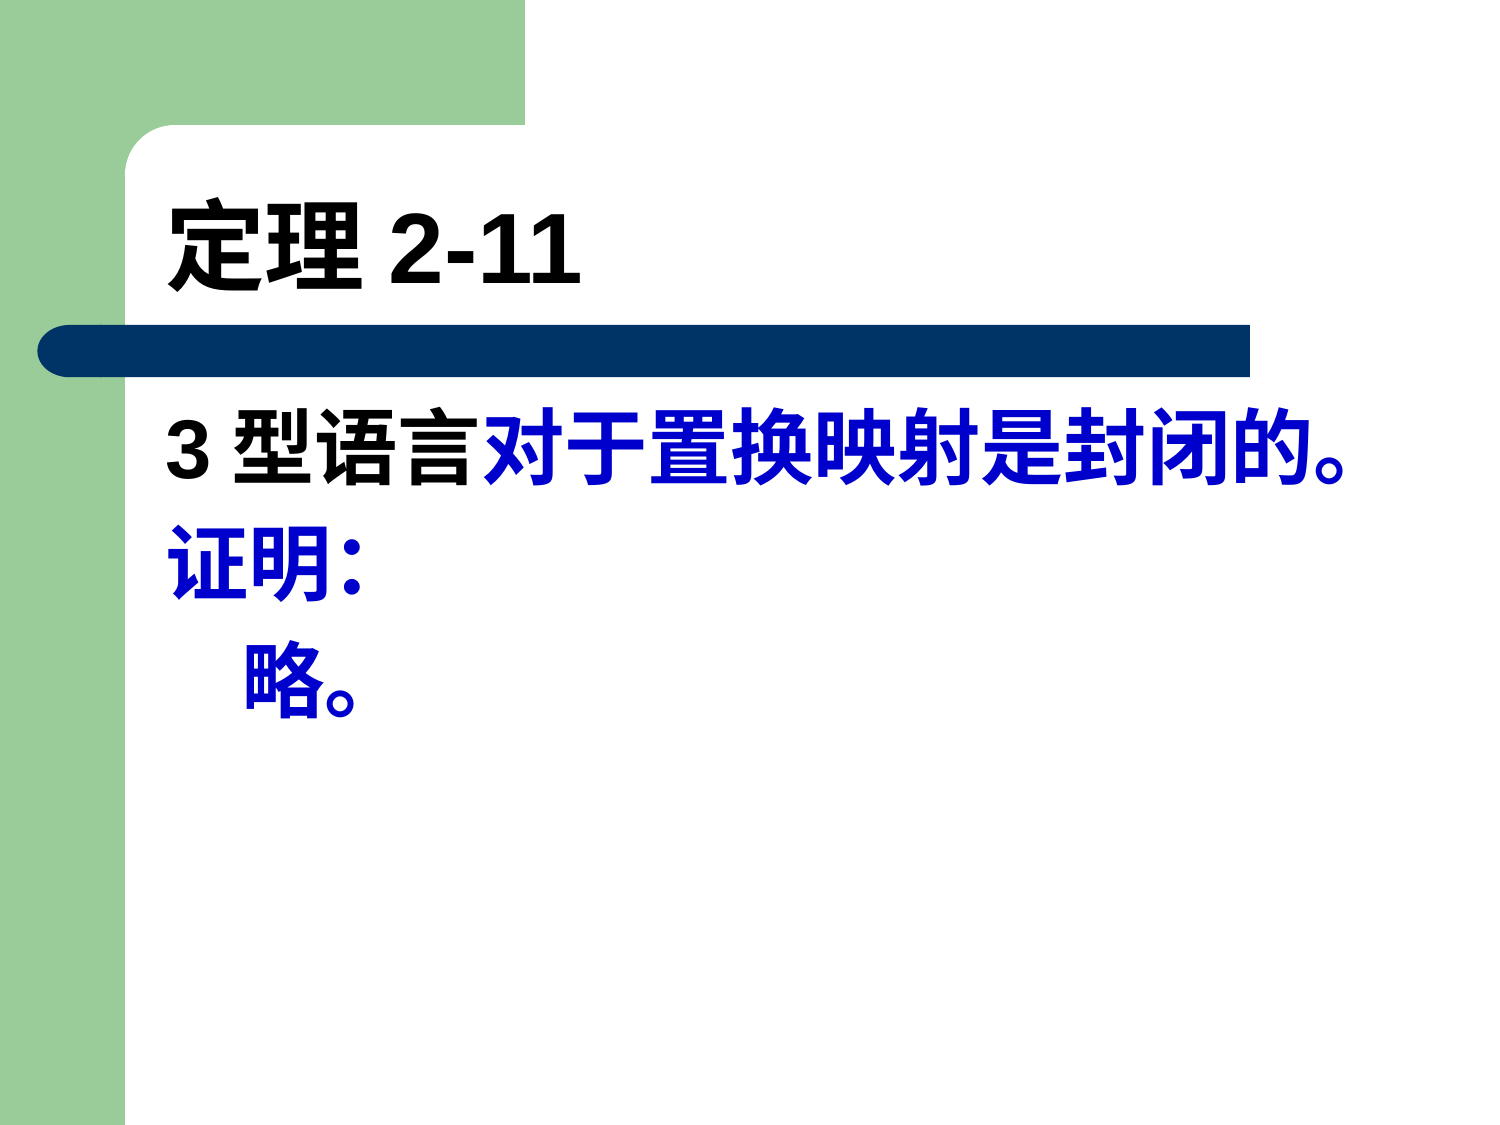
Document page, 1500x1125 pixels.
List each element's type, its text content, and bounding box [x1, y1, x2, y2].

list 3型语言对于置换映射是封闭的。 证明： 略。 [149, 387, 1463, 1001]
title 定理2-11 [149, 124, 1463, 313]
